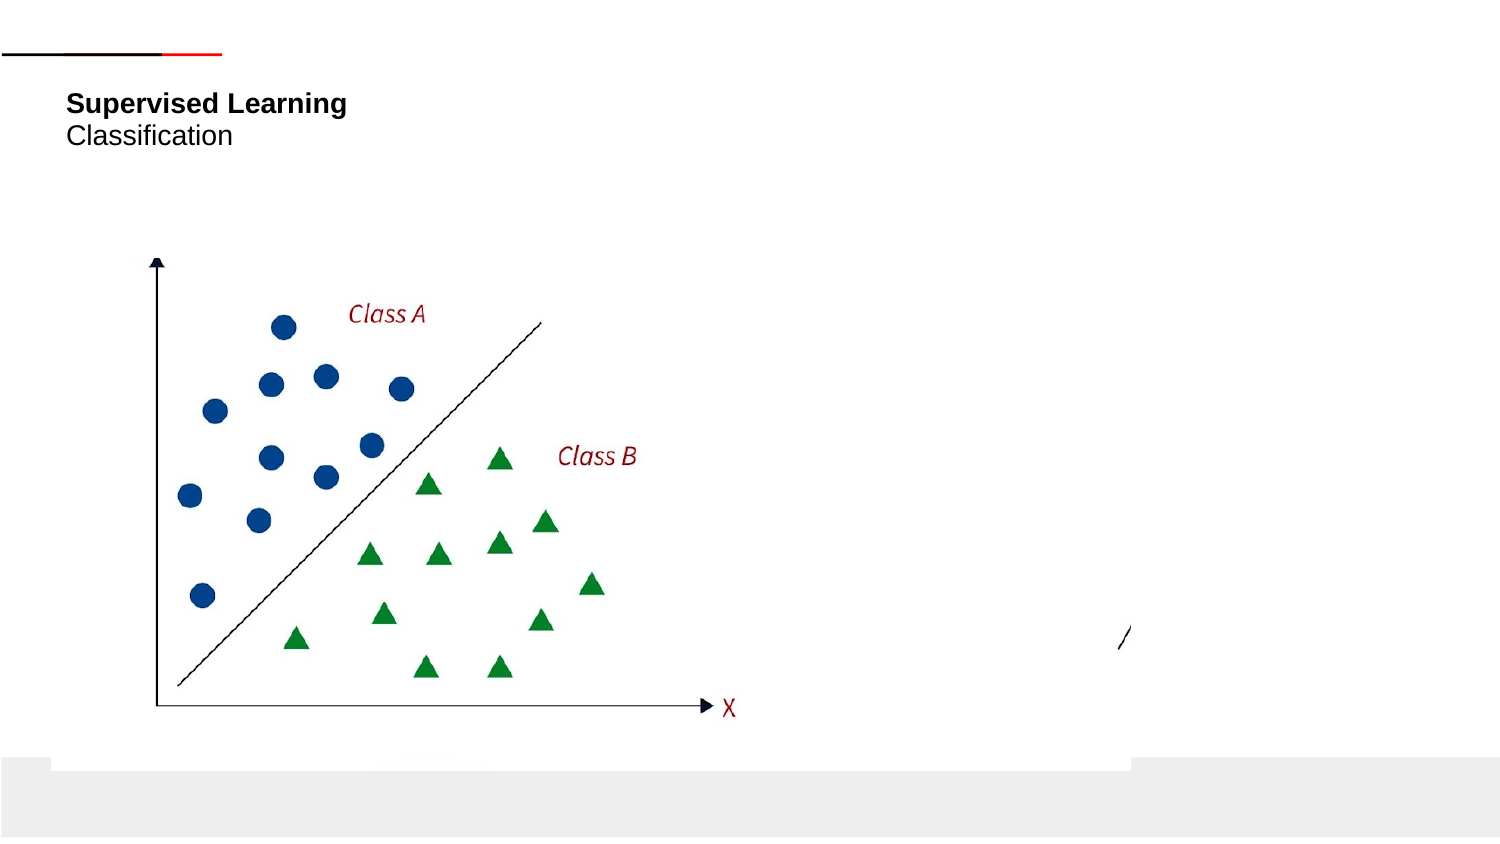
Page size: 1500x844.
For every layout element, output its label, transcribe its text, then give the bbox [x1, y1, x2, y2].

title Supervised Learning Classification [51, 72, 1449, 167]
picture [50, 258, 1448, 771]
